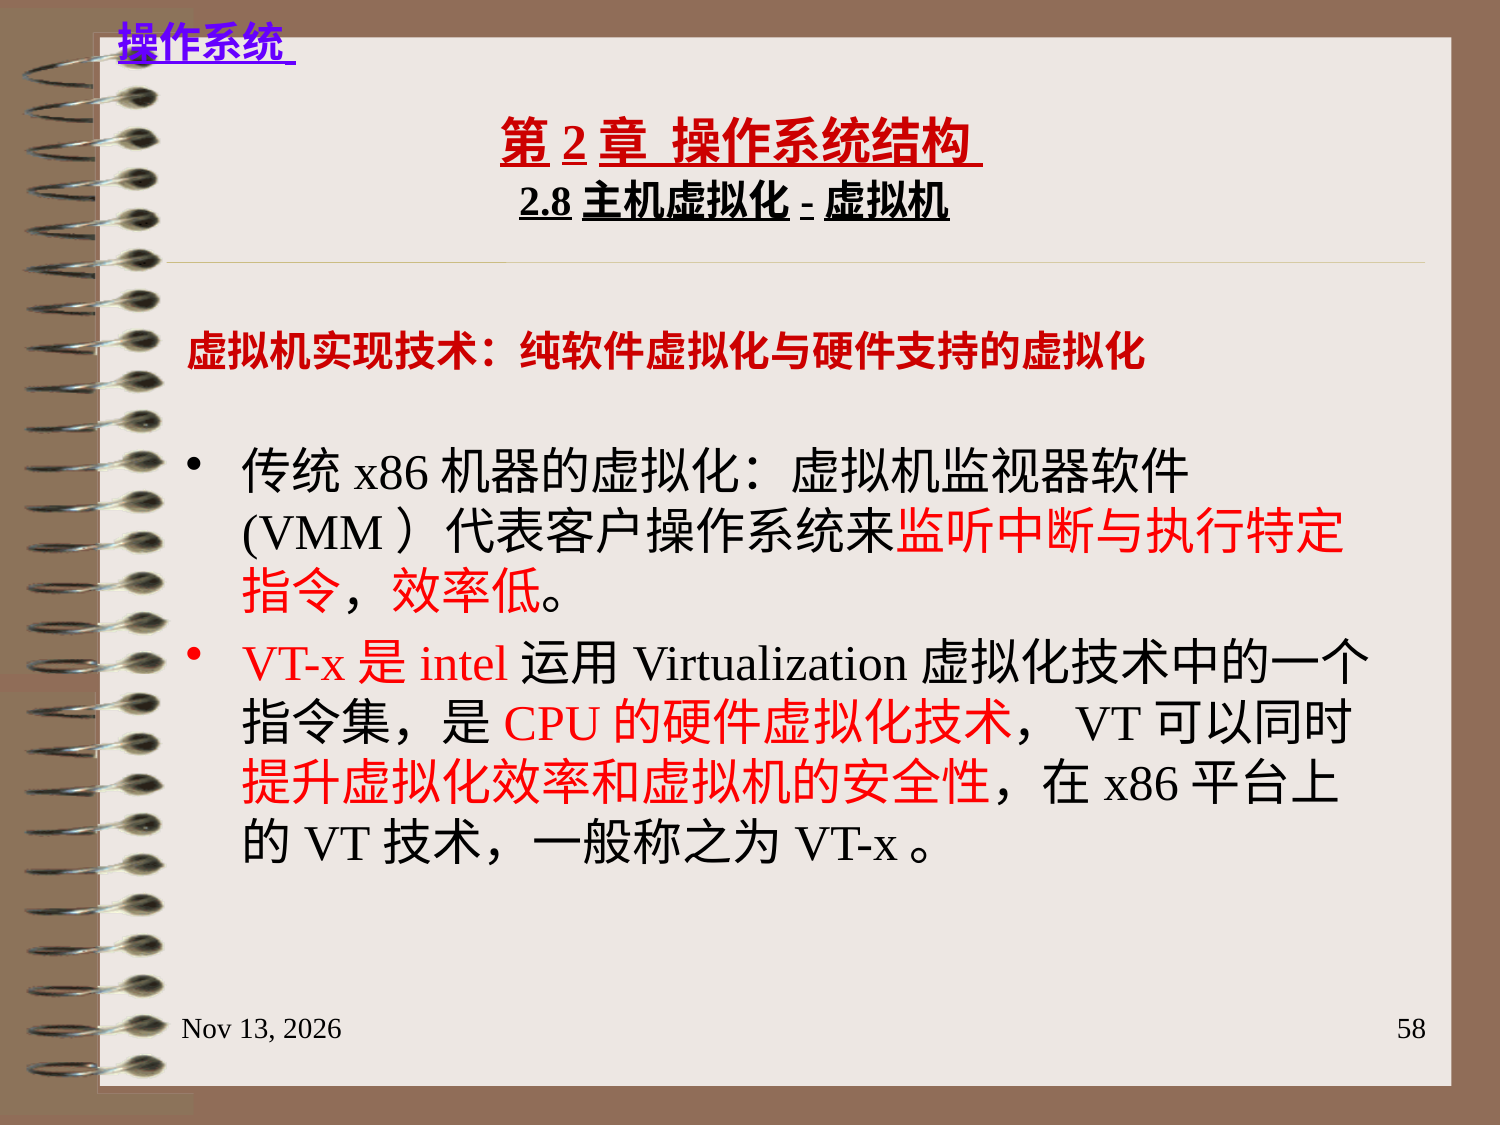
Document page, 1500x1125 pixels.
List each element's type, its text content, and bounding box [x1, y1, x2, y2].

text_box 虚拟机实现技术：纯软件虚拟化与硬件支持的虚拟化 [171, 278, 1400, 421]
picture [0, 692, 194, 1115]
list 传统x86机器的虚拟化：虚拟机监视器软件(VMM）代表客户操作系统来监听中断与执行特定指令，效率低。 VT-x是intel运用Virtualization虚拟化技术中的一个指令集，是CPU的硬件虚拟化技术，VT可以同时提升虚拟化效率和虚拟机的安全性，在x86平台上的VT技术，一般称之为VT-x。 [170, 432, 1400, 1012]
slide_number 58 [1128, 1001, 1442, 1077]
text_box 2.8主机虚拟化-虚拟机 [471, 160, 997, 236]
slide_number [166, 1001, 479, 1077]
picture [188, 51, 194, 61]
picture [0, 8, 194, 674]
